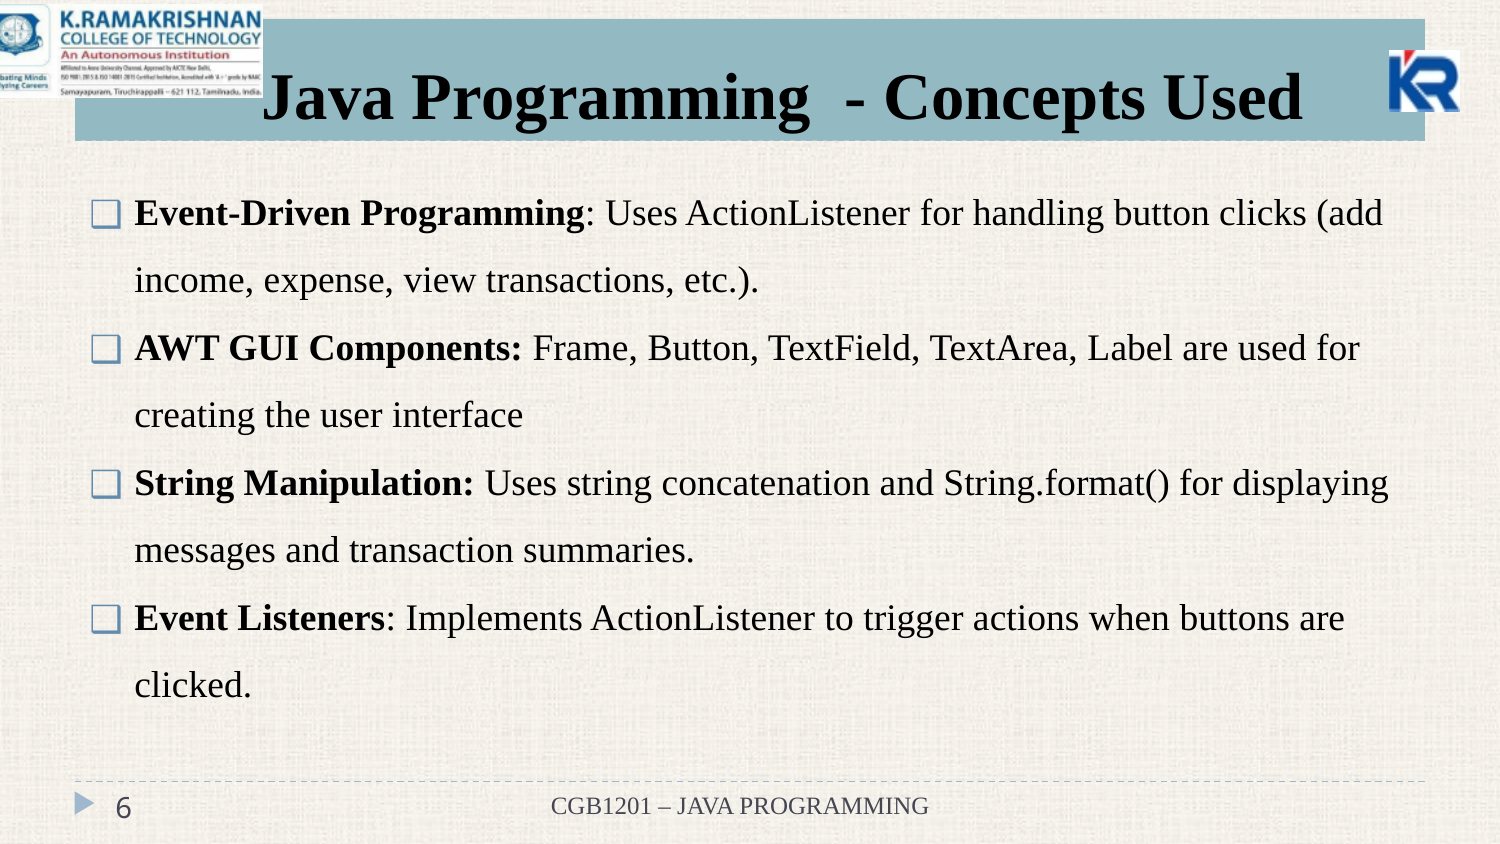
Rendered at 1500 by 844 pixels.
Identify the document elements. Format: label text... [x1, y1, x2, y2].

picture [0, 3, 264, 98]
list Event-Driven Programming: Uses ActionListener for handling button clicks (add income, expense, view transactions, etc.). AWT GUI Components: Frame, Button, TextField, TextArea, Label are used for creating the user interface String Manipulation: Uses string concatenation and String.format() for displaying messages and transaction summaries. Event Listeners: Implements ActionListener to trigger actions when buttons are clicked. [74, 157, 1425, 766]
footer CGB1201 – JAVA PROGRAMMING [412, 782, 1075, 844]
slide_number 6 [100, 782, 426, 827]
picture [1388, 50, 1460, 112]
title Java Programming - Concepts Used [75, 18, 1425, 141]
